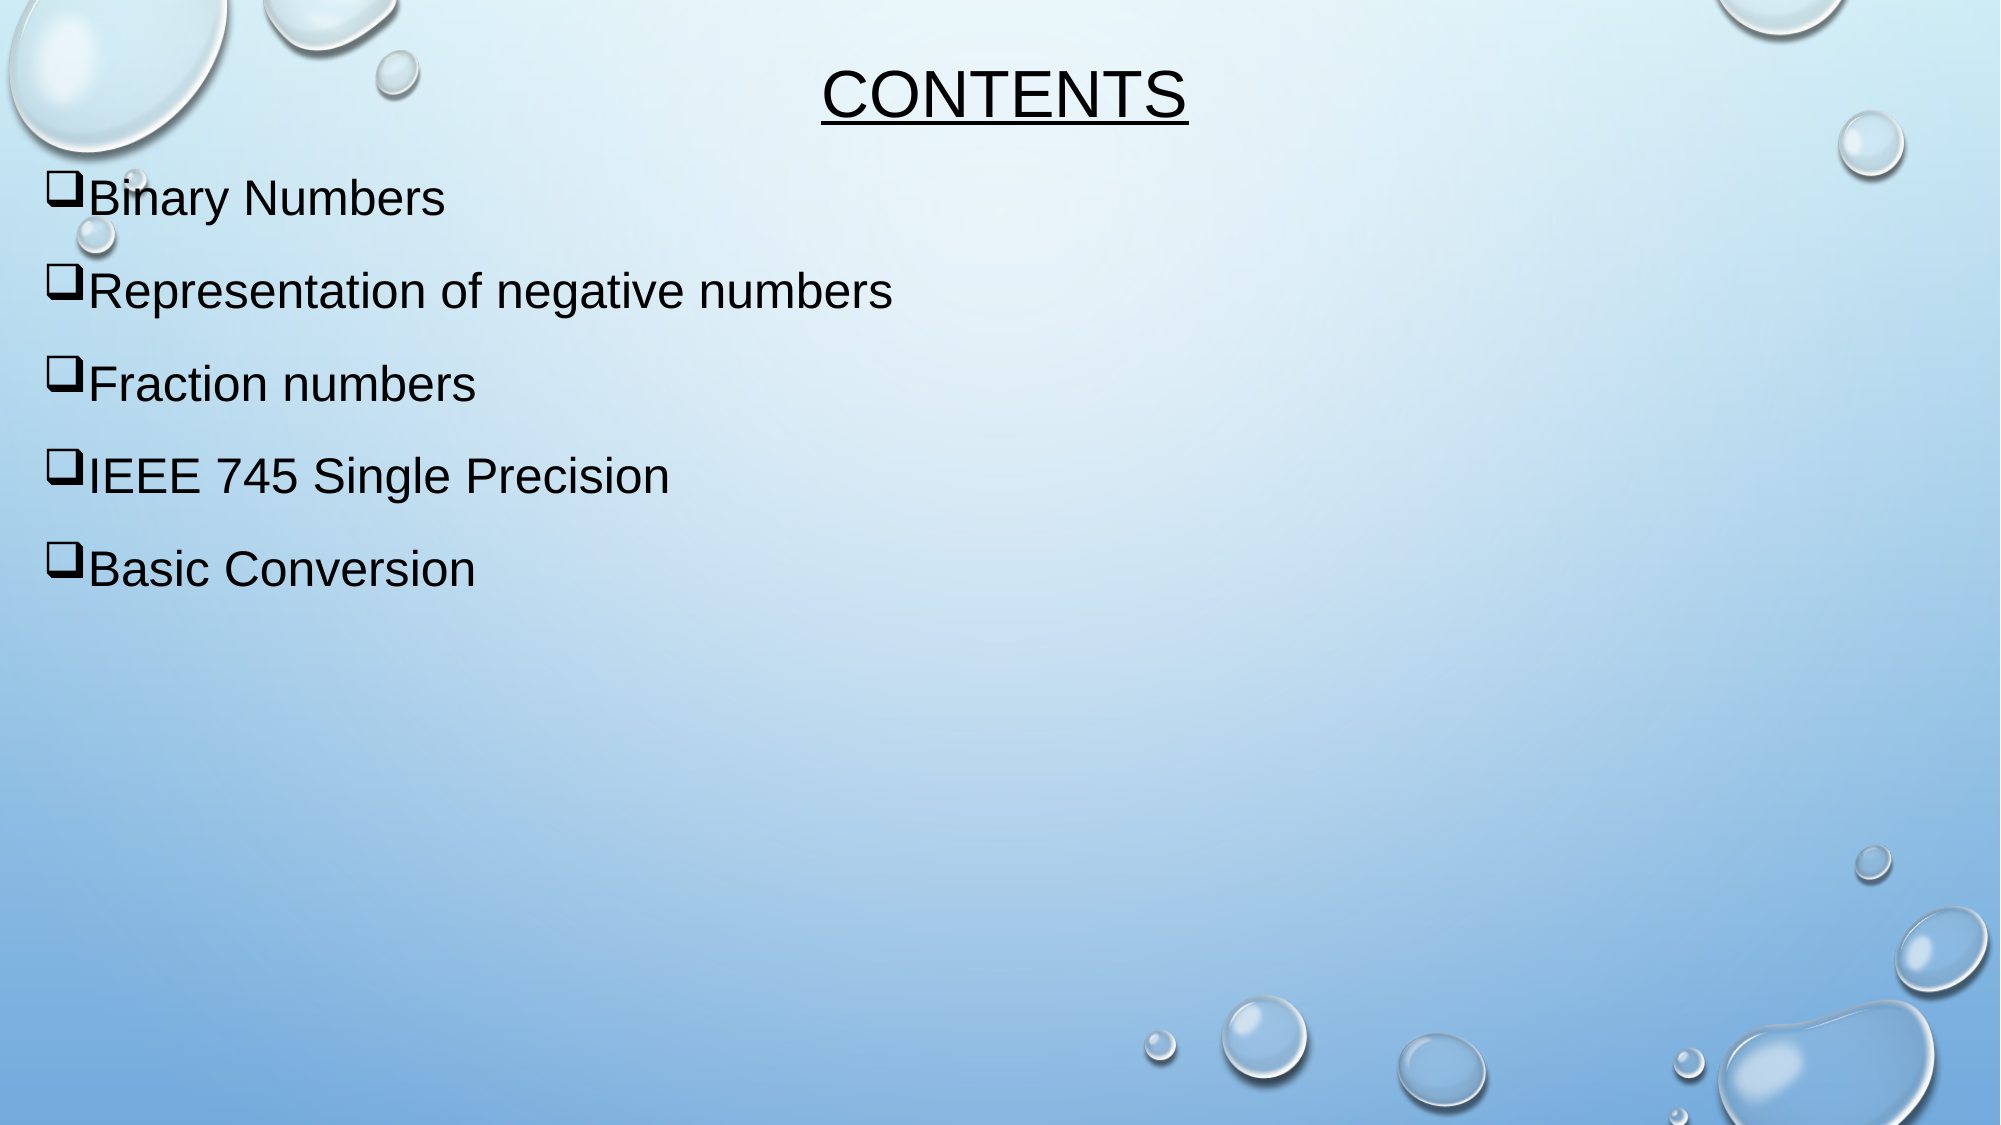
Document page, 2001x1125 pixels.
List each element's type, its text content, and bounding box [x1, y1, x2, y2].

picture [0, 0, 2000, 1125]
title Contents [154, 46, 1856, 145]
list Binary Numbers Representation of negative numbers Fraction numbers IEEE 745 Single Precision Basic Conversion [27, 145, 1982, 1074]
